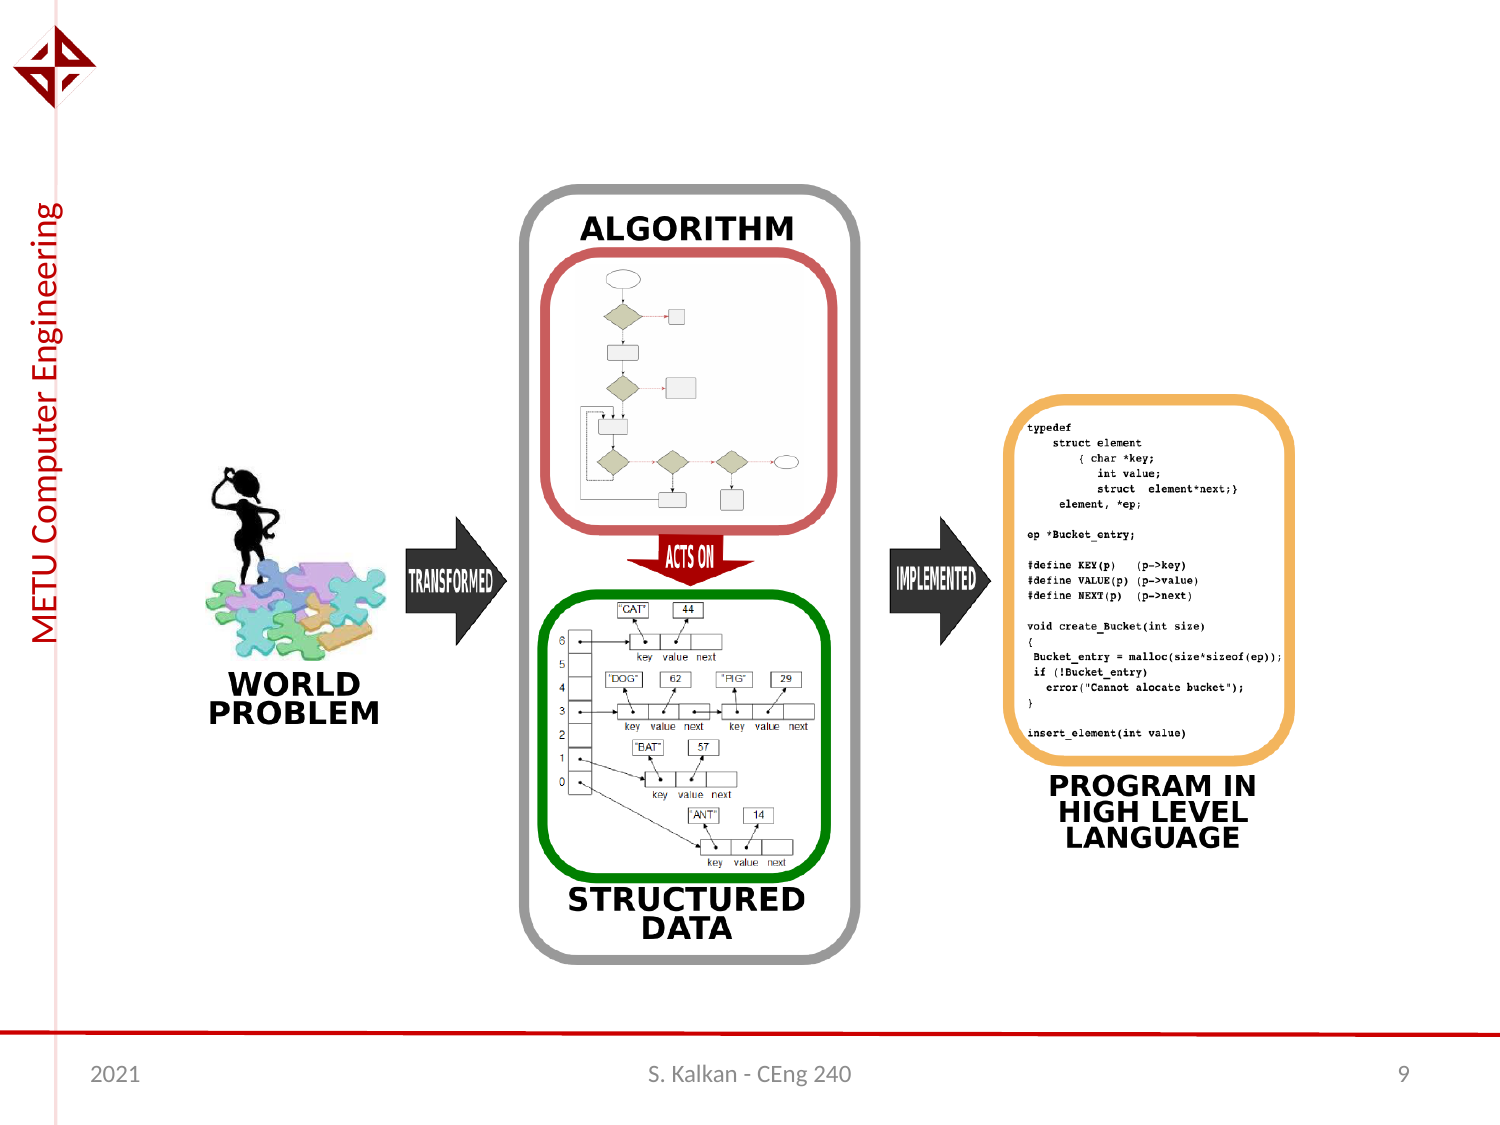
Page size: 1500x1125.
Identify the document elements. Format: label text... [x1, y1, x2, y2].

footer S. Kalkan - CEng 240 [512, 1042, 988, 1103]
slide_number 2021 [75, 1042, 425, 1103]
picture [12, 24, 54, 109]
picture [58, 24, 97, 109]
picture [204, 184, 1295, 965]
slide_number 9 [1074, 1042, 1425, 1103]
